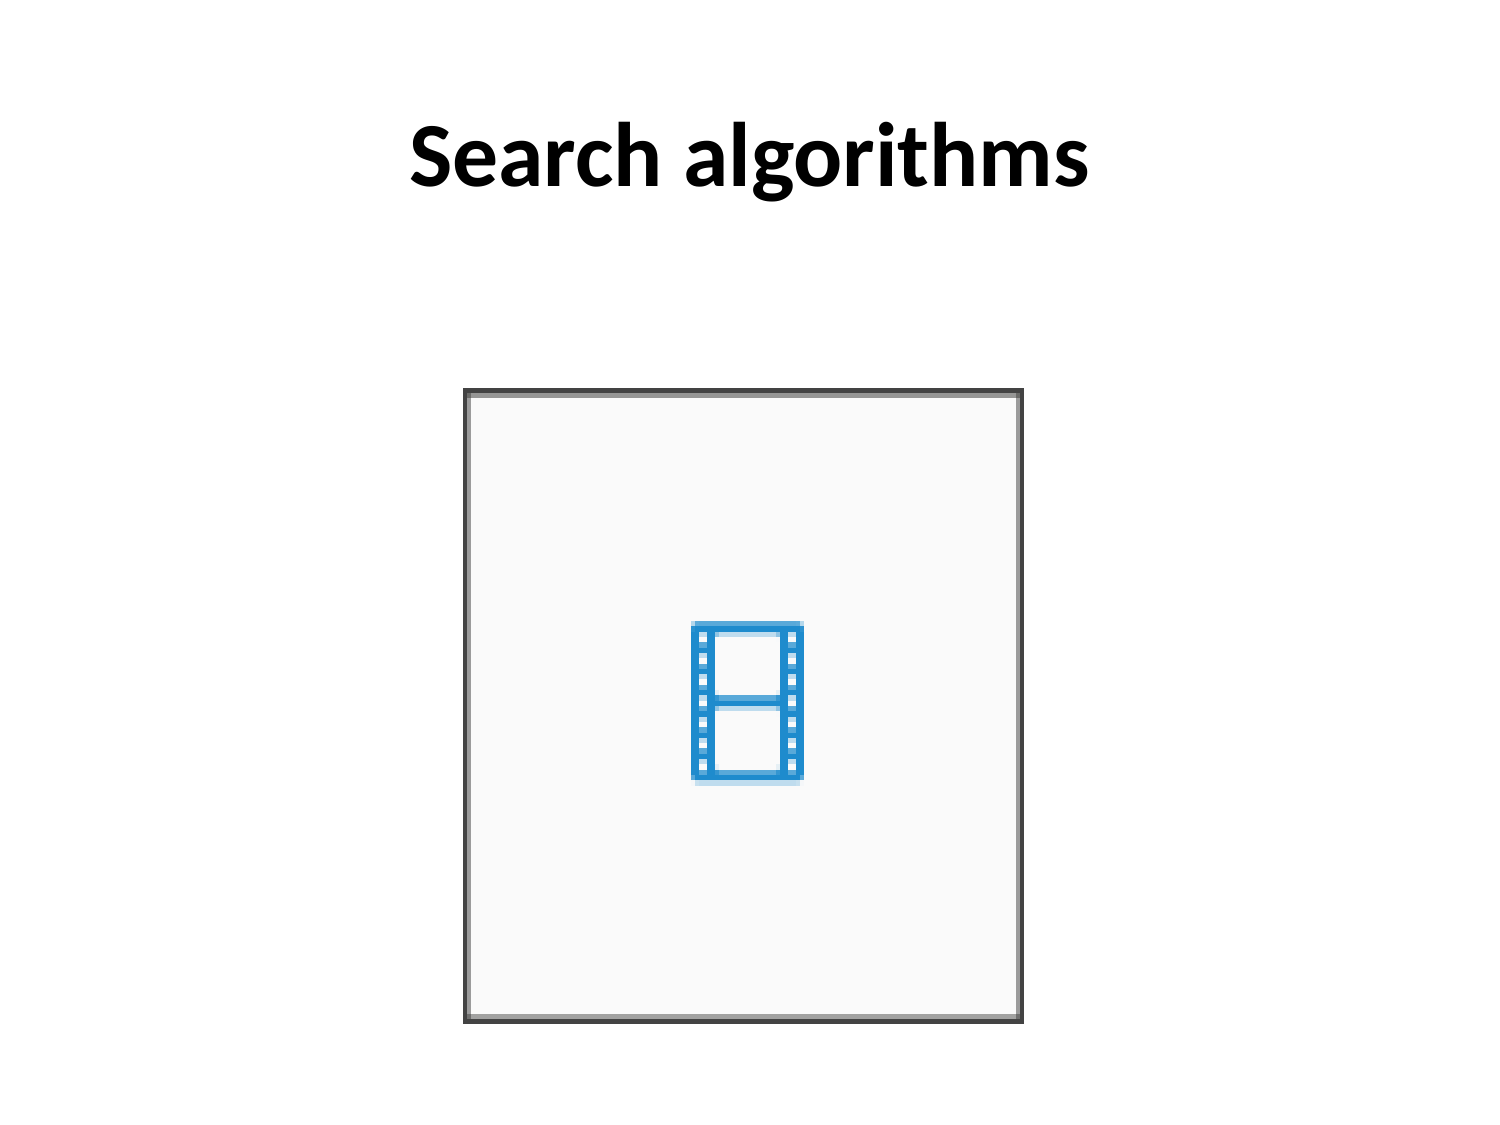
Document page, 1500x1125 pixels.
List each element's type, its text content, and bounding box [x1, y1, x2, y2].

list Search algorithms [0, 87, 1500, 238]
